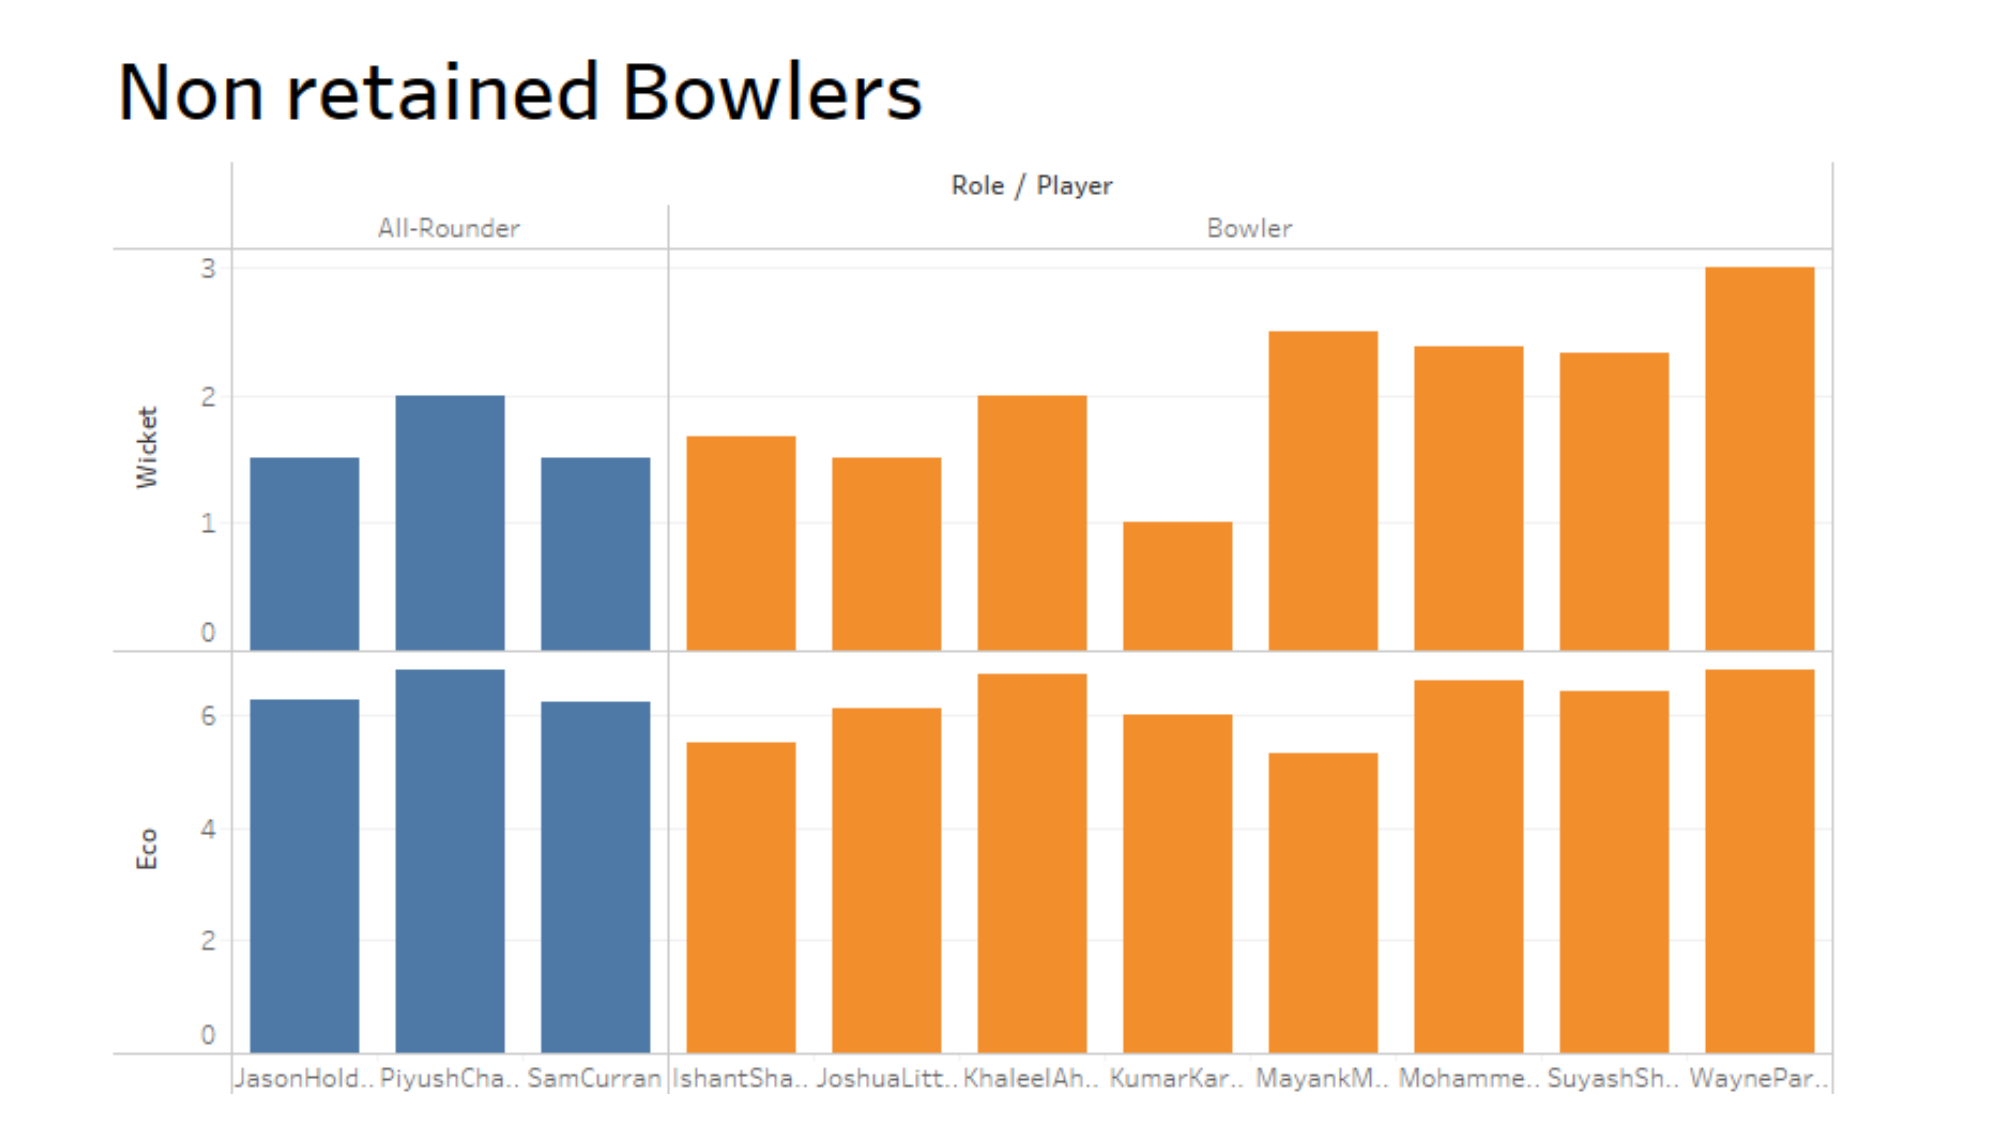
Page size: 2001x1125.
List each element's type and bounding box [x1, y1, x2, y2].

picture [103, 30, 1843, 1094]
